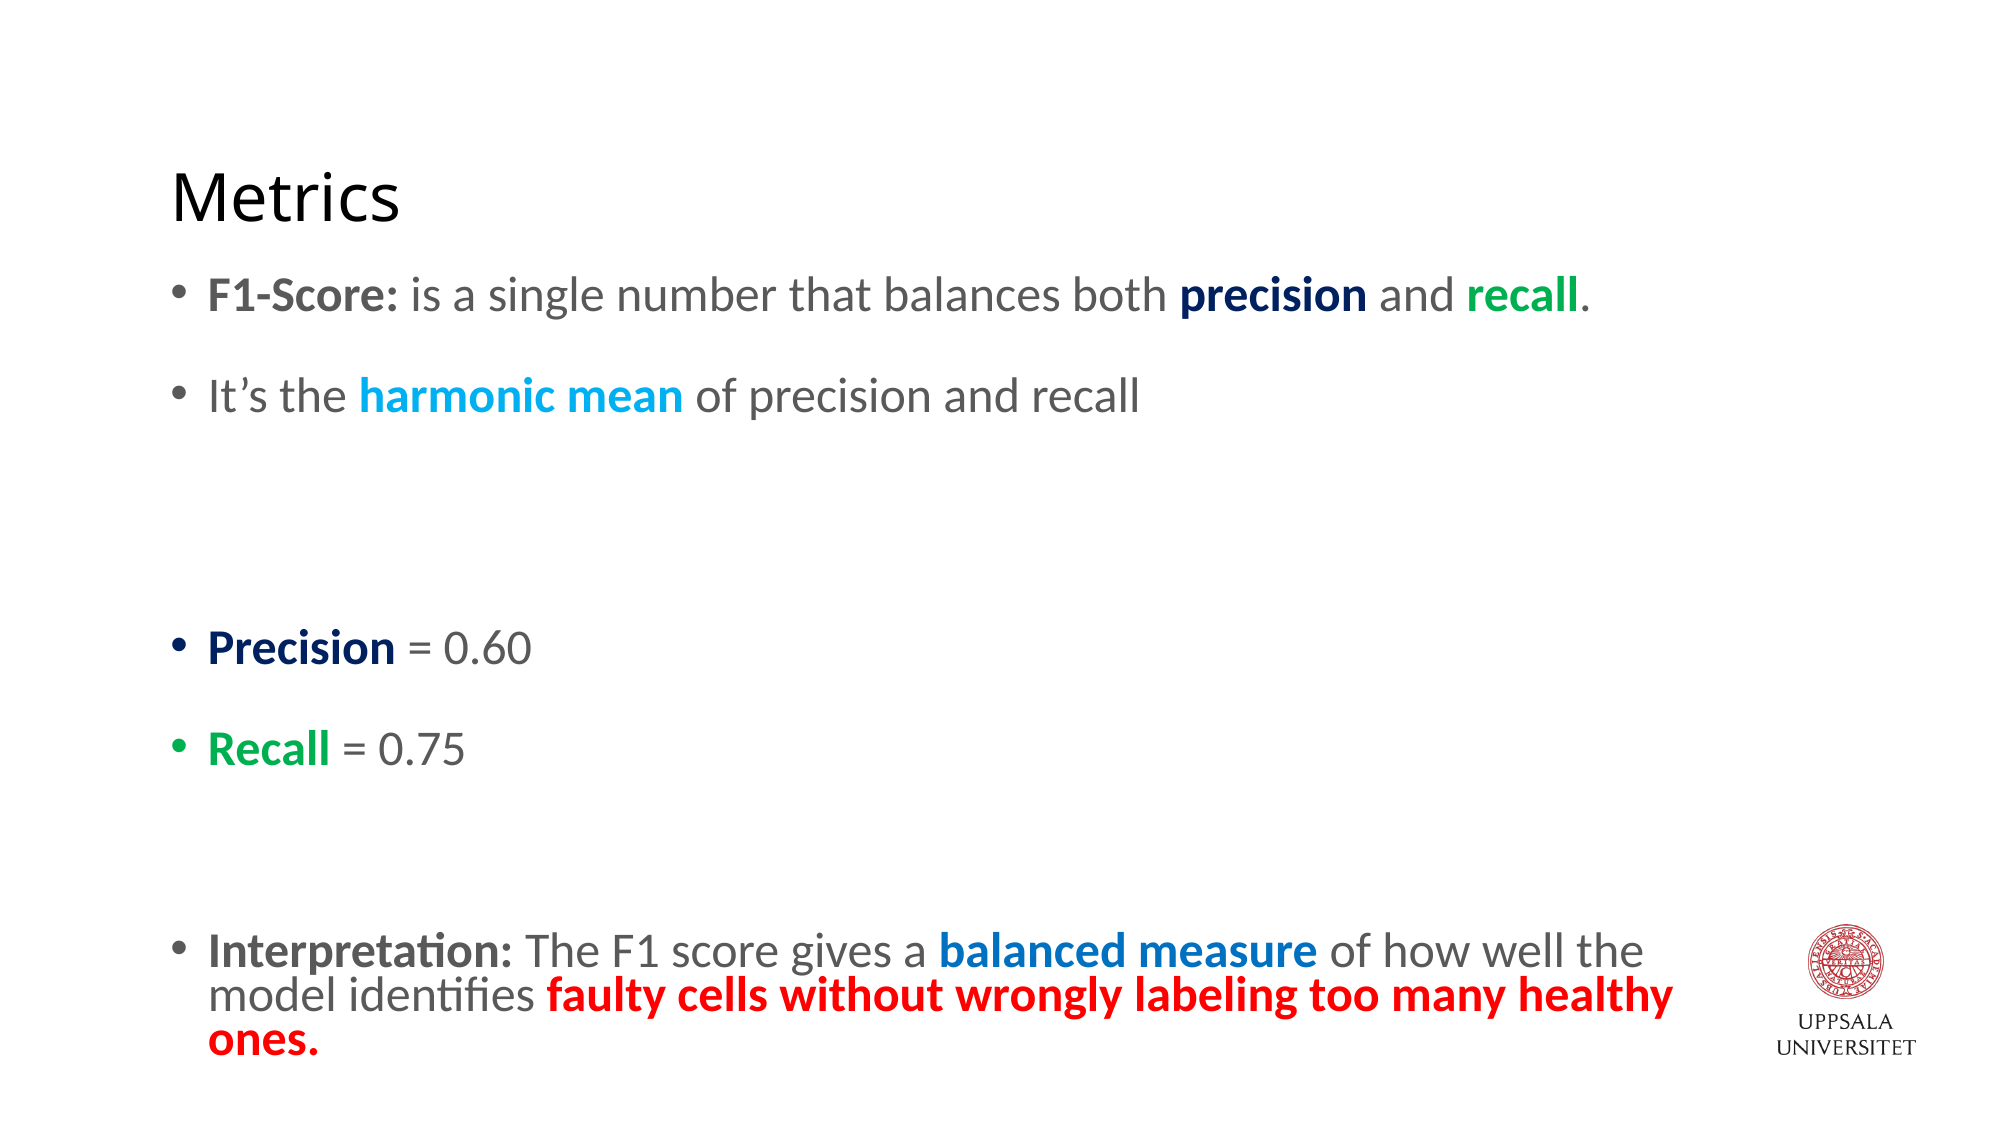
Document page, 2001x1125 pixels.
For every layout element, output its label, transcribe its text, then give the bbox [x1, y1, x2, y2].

picture [1777, 924, 1916, 1055]
title Metrics [155, 137, 1710, 255]
